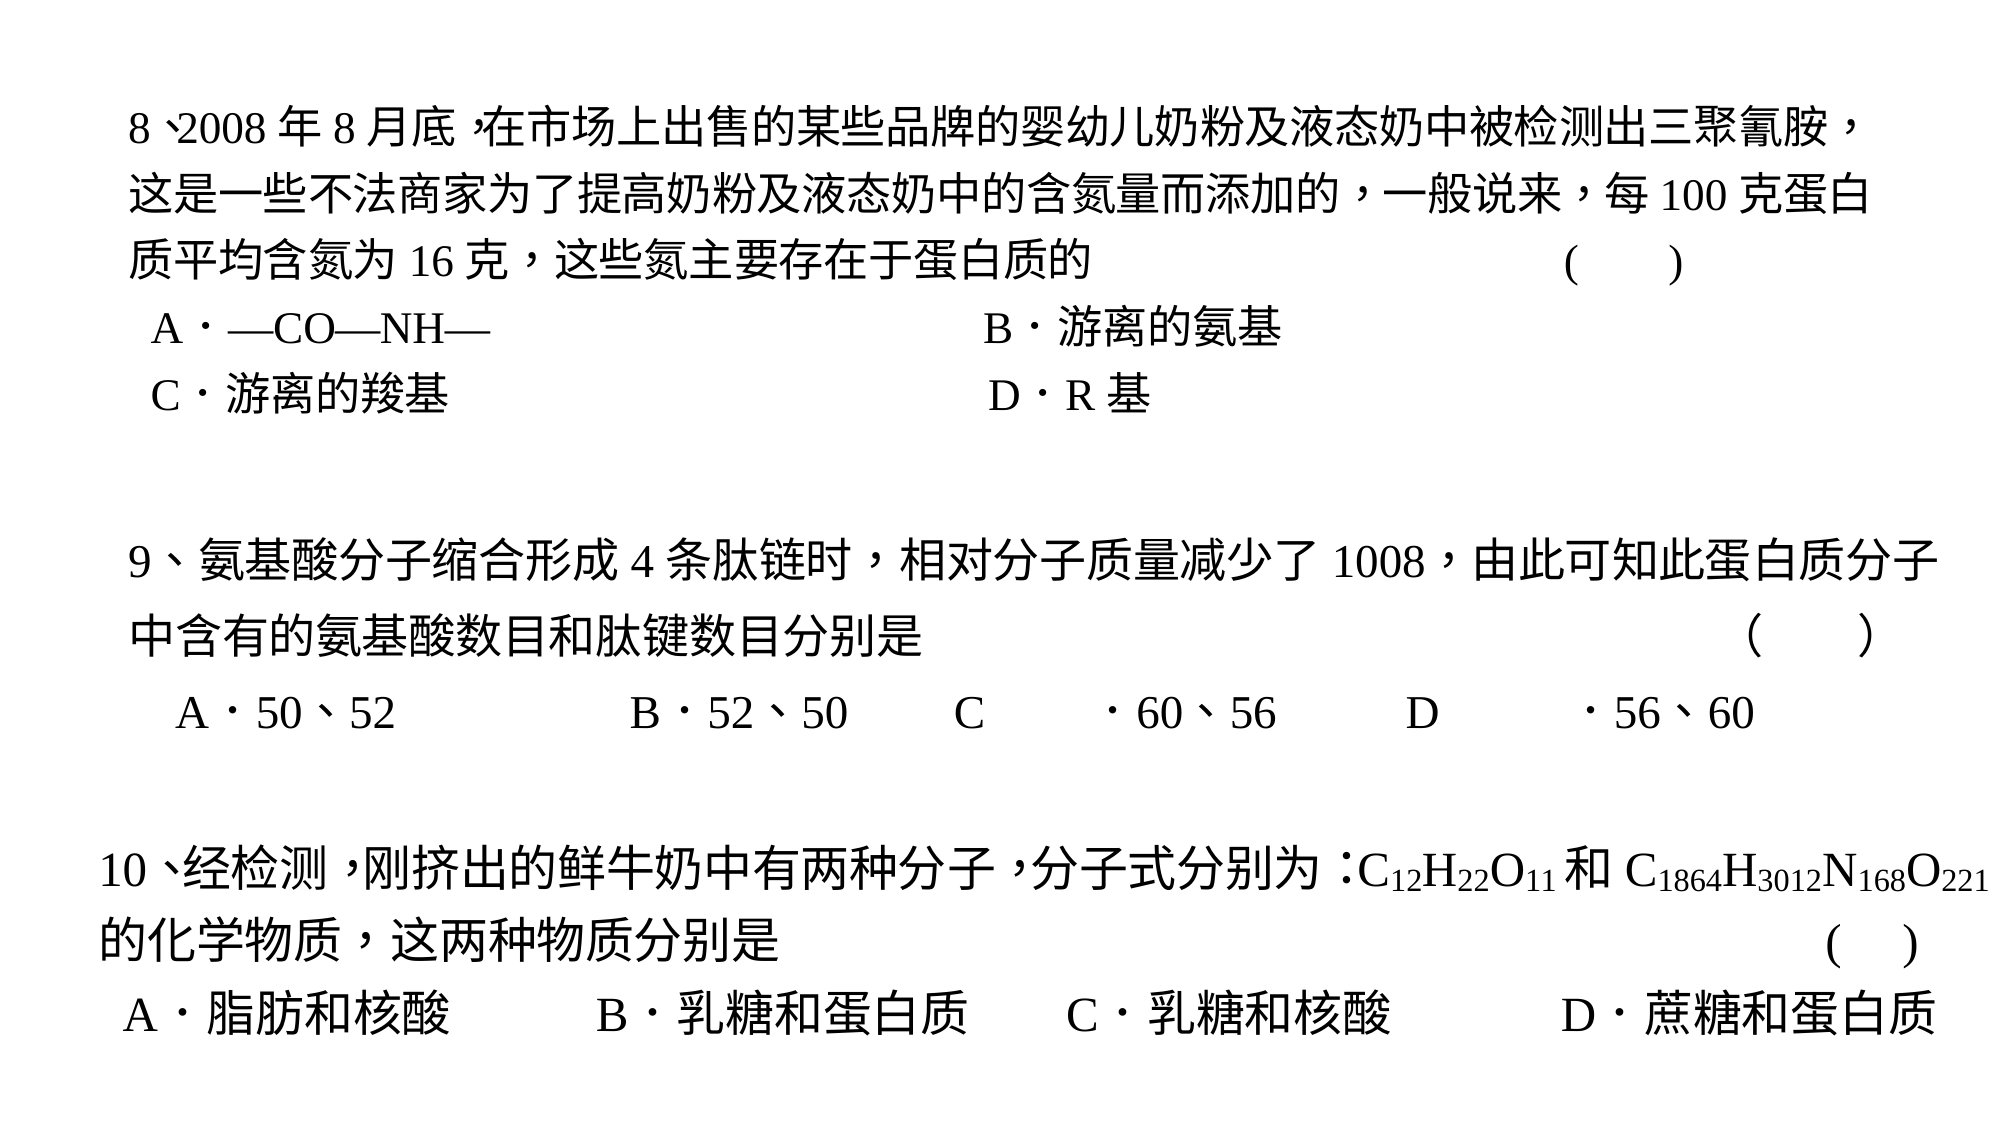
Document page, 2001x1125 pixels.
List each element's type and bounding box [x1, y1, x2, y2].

picture [98, 832, 1990, 1050]
picture [128, 516, 1945, 744]
picture [127, 93, 1872, 428]
